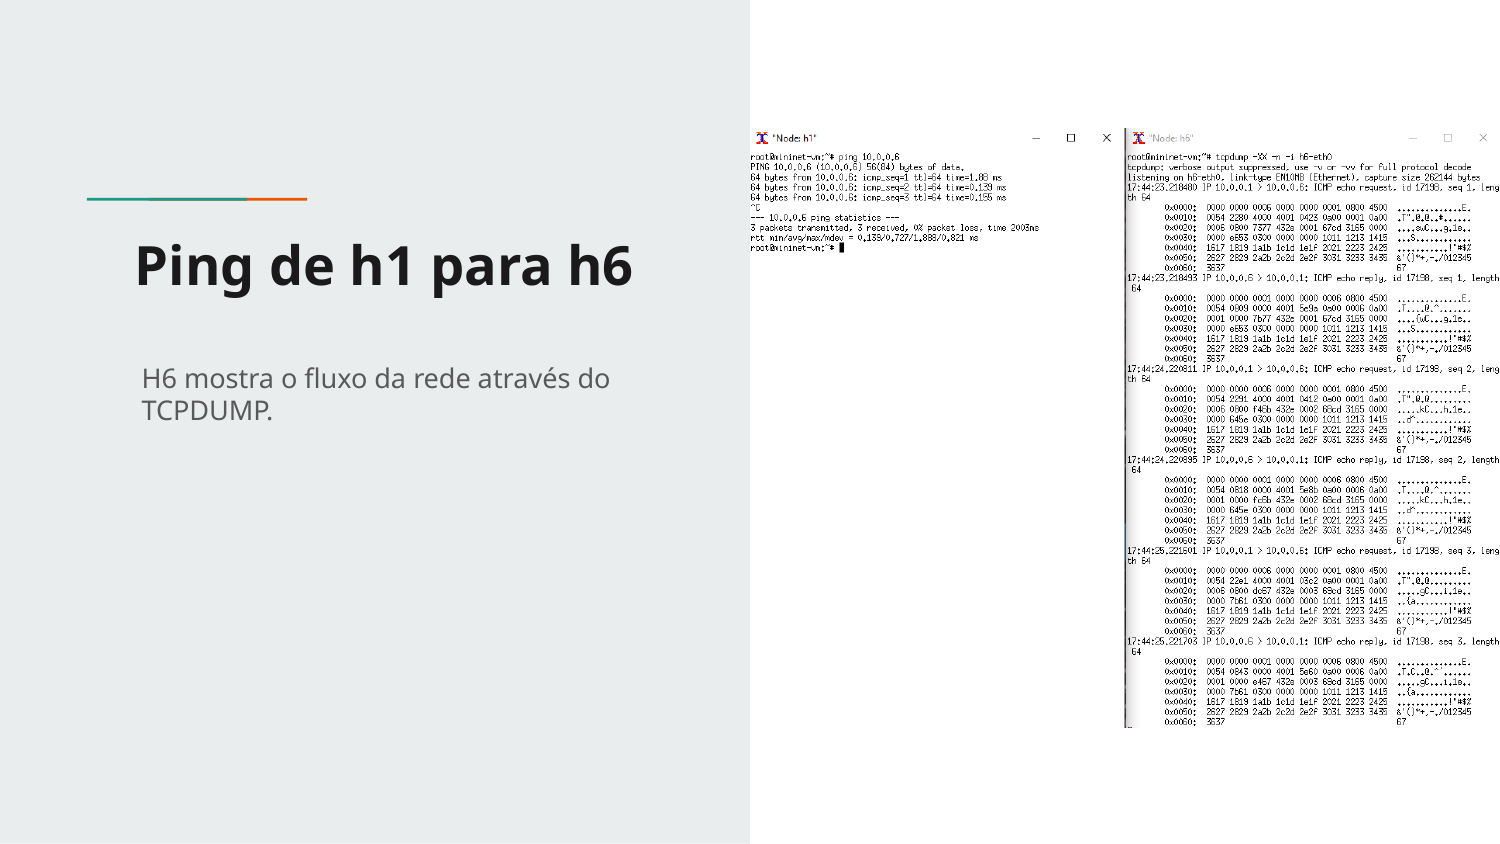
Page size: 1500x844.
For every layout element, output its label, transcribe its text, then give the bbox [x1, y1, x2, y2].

title Ping de h1 para h6 [119, 216, 662, 326]
text_box H6 mostra o fluxo da rede através do TCPDUMP. [126, 346, 655, 581]
picture [749, 128, 1500, 728]
